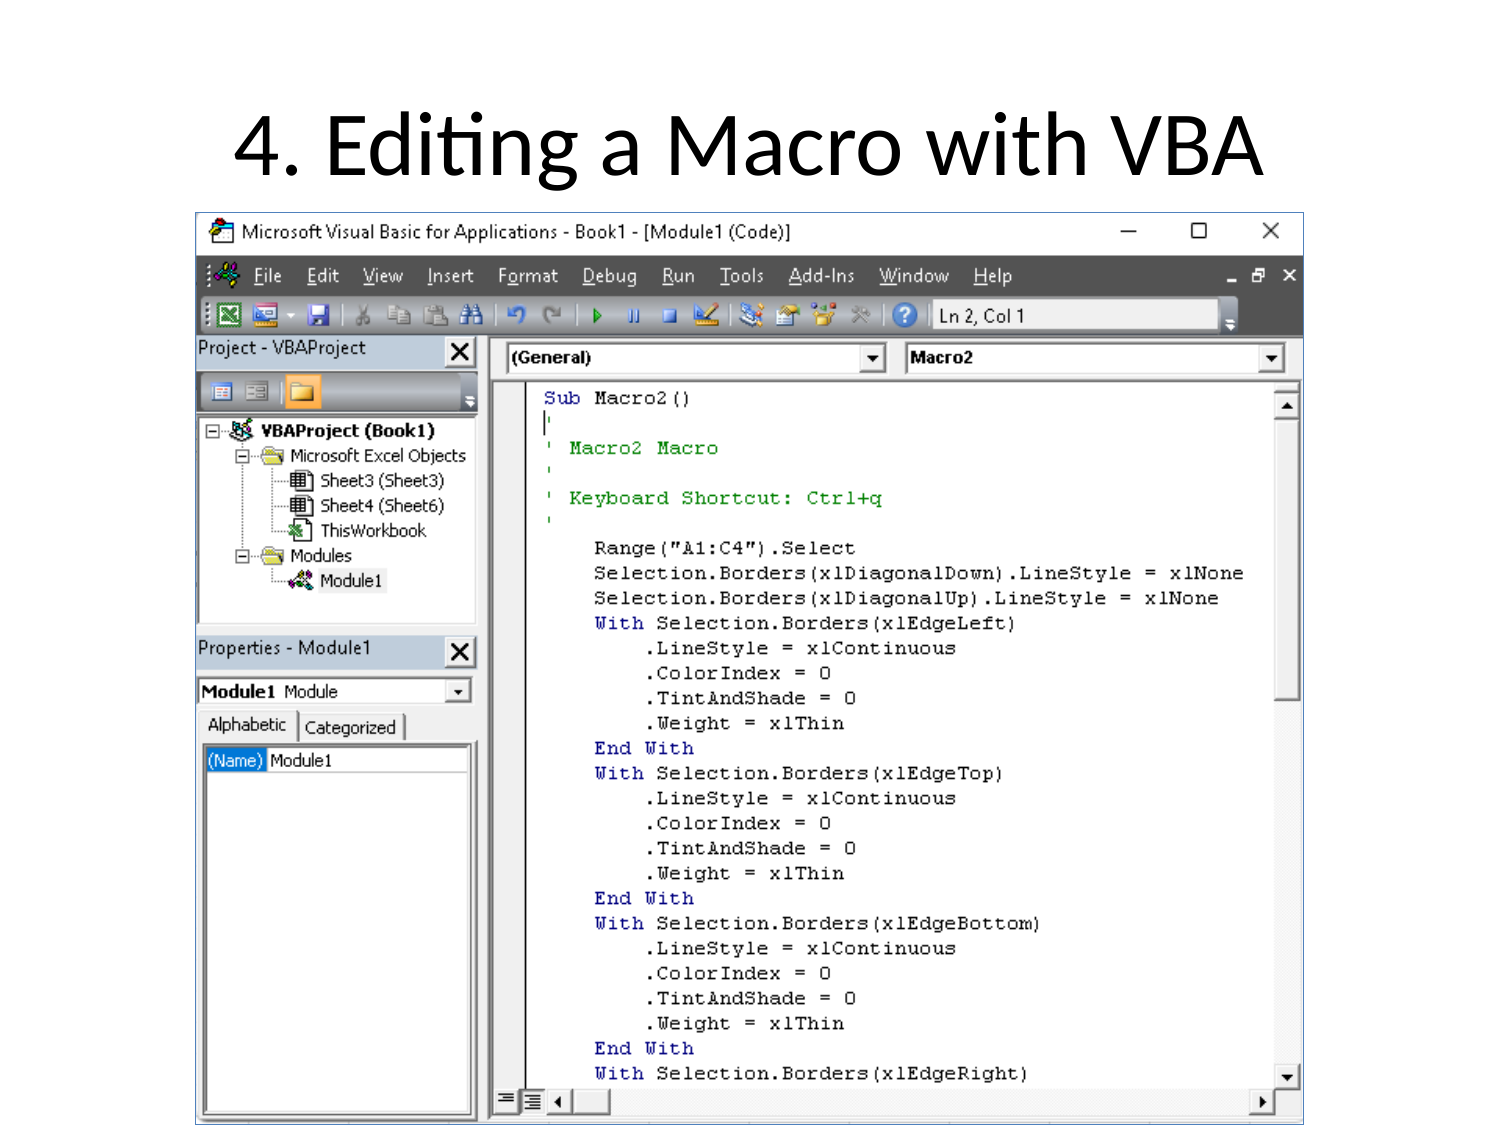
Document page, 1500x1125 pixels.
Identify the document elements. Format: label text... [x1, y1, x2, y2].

title 4. Editing a Macro with VBA [75, 45, 1425, 233]
picture [195, 212, 1304, 1125]
